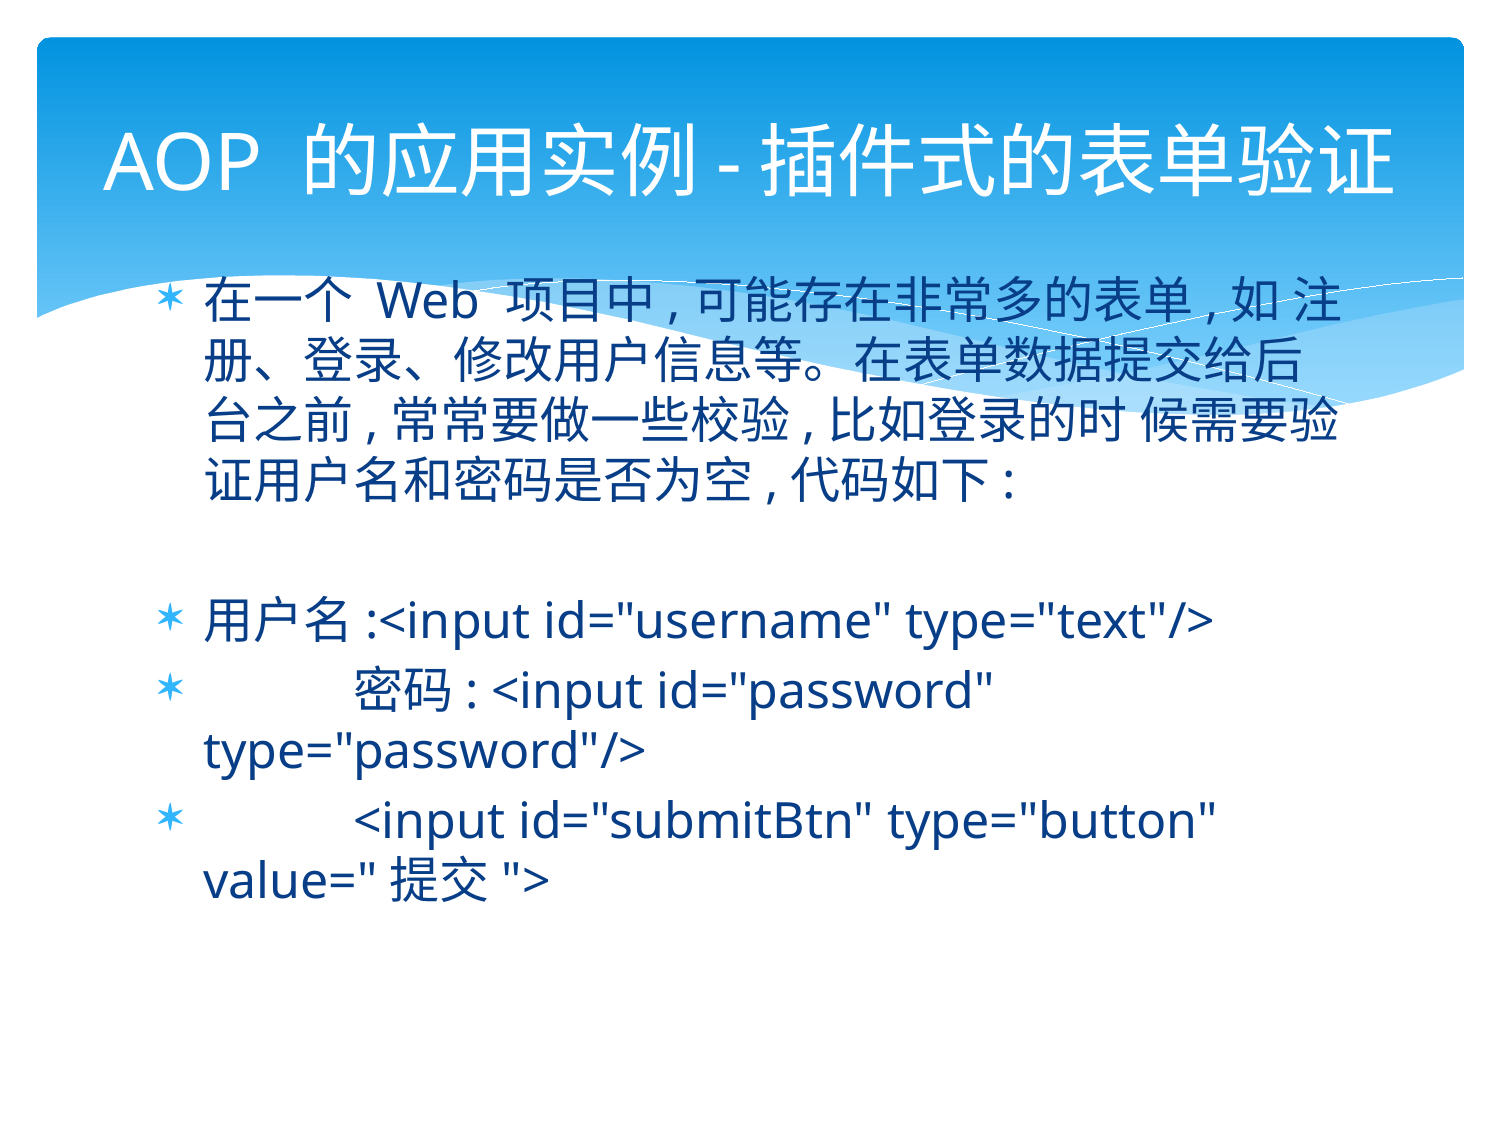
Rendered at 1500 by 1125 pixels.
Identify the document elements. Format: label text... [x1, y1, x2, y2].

list 在一个 Web 项目中,可能存在非常多的表单,如 注册、登录、修改用户信息等。在表单数据提交给后台之前,常常要做一些校验,比如登录的时 候需要验证用户名和密码是否为空,代码如下: 用户名:<input id="username" type="text"/> 密码: <input id="password" type="password"/> <input id="submitBtn" type="button" value="提交"> [143, 261, 1359, 1005]
title AOP 的应用实例-插件式的表单验证 [75, 55, 1425, 261]
